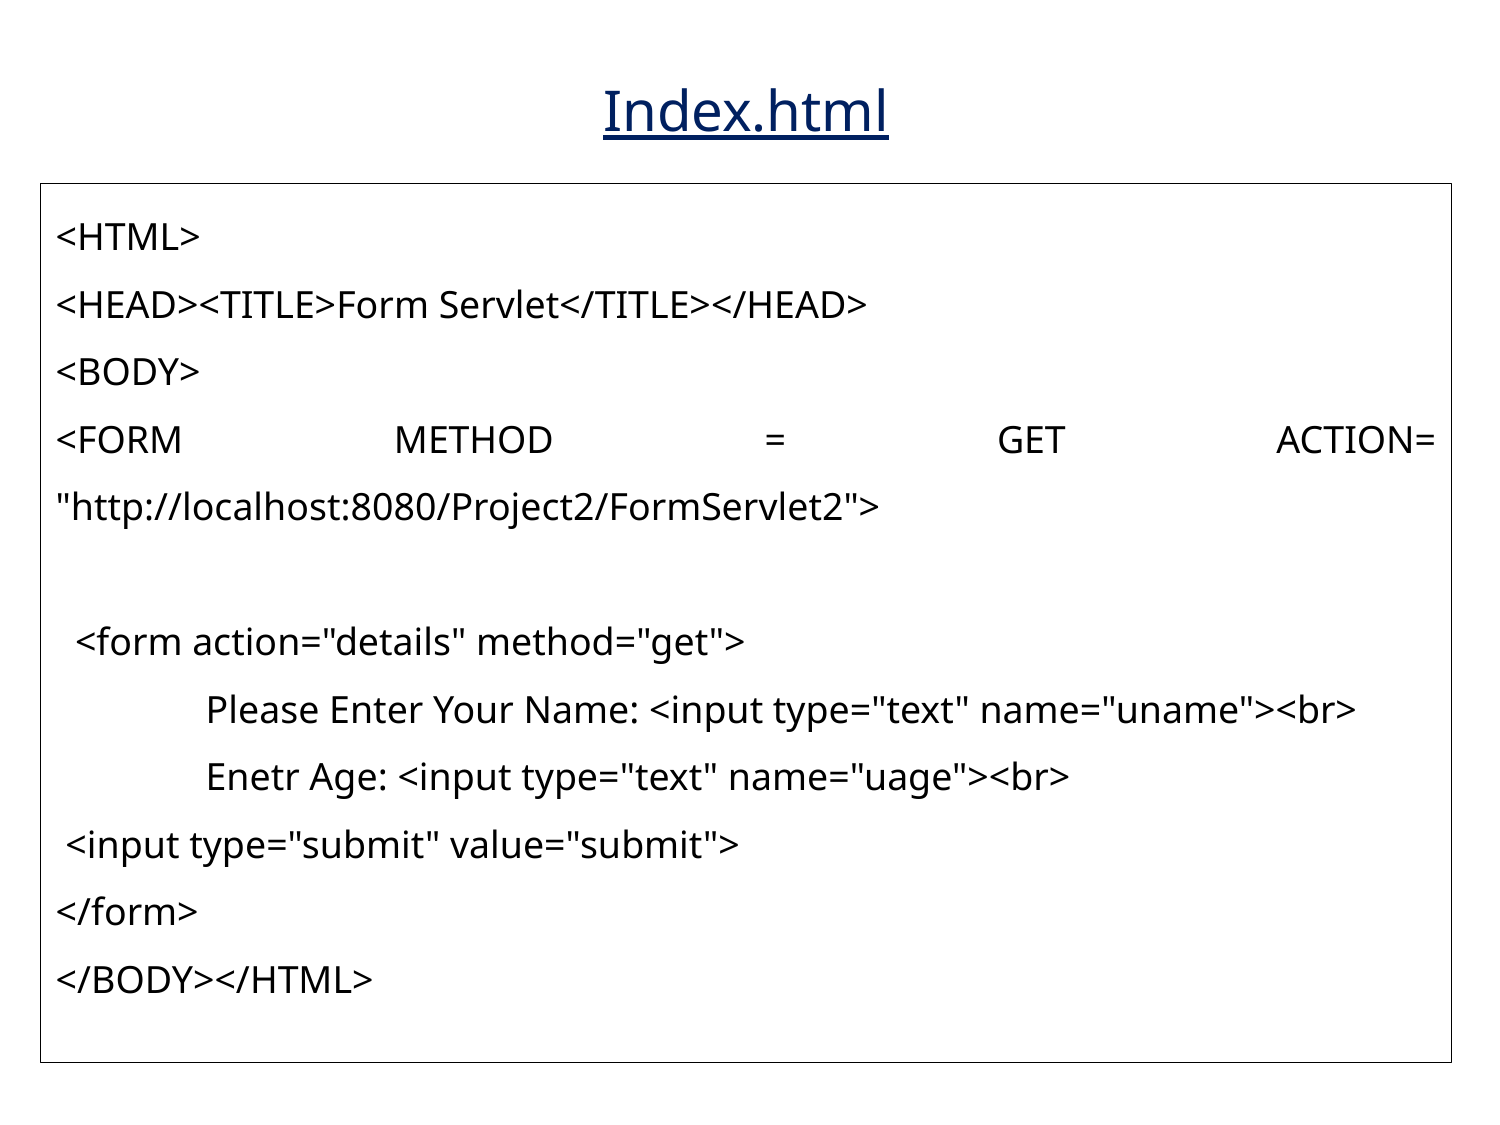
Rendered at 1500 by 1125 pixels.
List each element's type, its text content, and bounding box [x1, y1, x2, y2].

list <HTML> <HEAD><TITLE>Form Servlet</TITLE></HEAD> <BODY> <FORM METHOD = GET ACTION= "http://localhost:8080/Project2/FormServlet2"> <form action="details" method="get"> Please Enter Your Name: <input type="text" name="uname"><br> Enetr Age: <input type="text" name="uage"><br> <input type="submit" value="submit"> </form> </BODY></HTML> [40, 183, 1452, 1063]
title Index.html [84, 19, 1408, 150]
